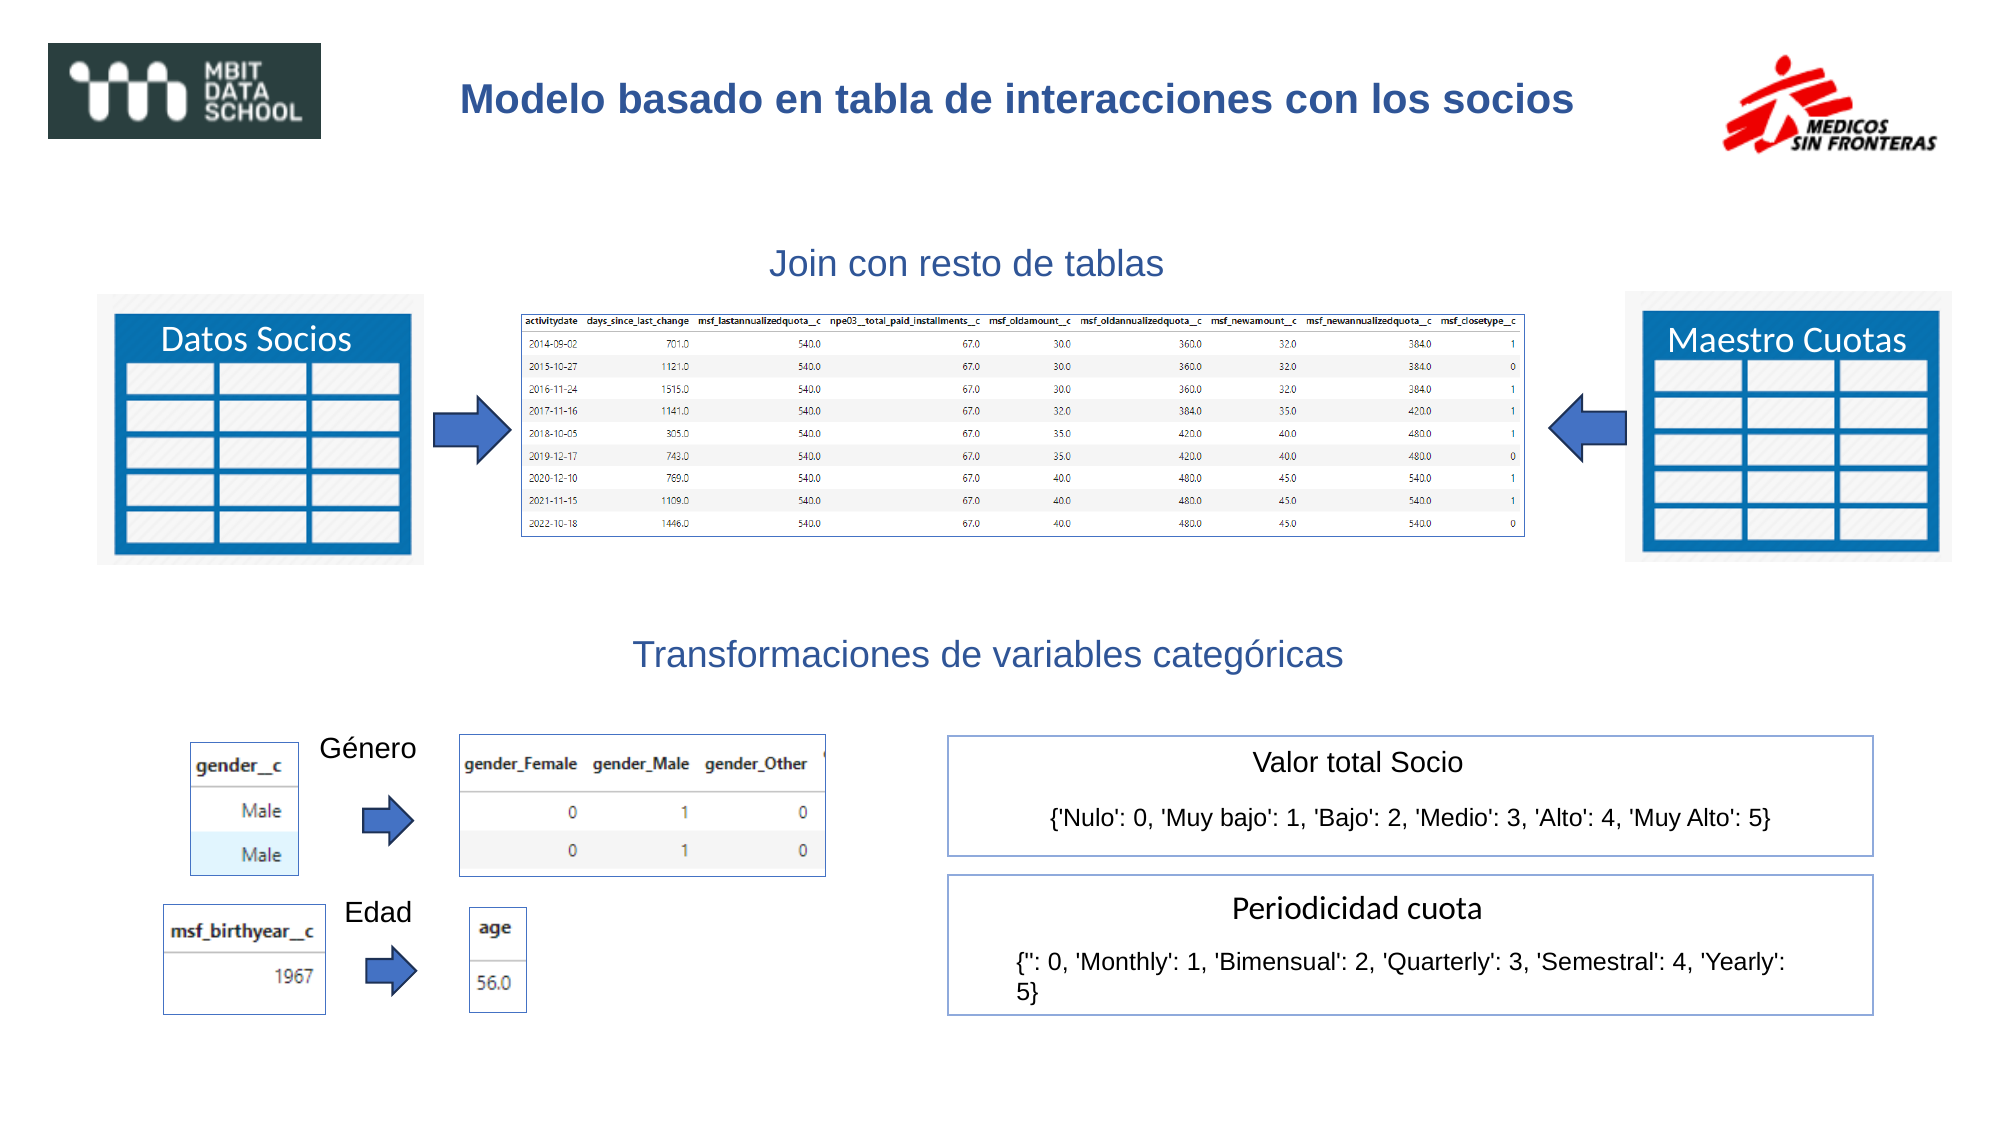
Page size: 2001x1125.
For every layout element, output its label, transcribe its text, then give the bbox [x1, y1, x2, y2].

picture [163, 903, 326, 1015]
text_box [1547, 392, 1625, 464]
picture [48, 43, 321, 139]
picture [1625, 291, 1952, 562]
text_box [433, 394, 512, 466]
text_box Transformaciones de variables categóricas [617, 623, 1374, 683]
picture [459, 734, 826, 877]
picture [1708, 39, 1952, 169]
text_box [362, 794, 415, 847]
picture [469, 907, 527, 1013]
text_box [947, 874, 1874, 1016]
picture [521, 314, 1525, 537]
text_box Join con resto de tablas [754, 231, 1262, 292]
text_box Modelo basado en tabla de interacciones con los socios [445, 64, 1623, 129]
text_box Género [304, 721, 579, 772]
text_box Edad [329, 886, 448, 937]
picture [190, 742, 299, 876]
text_box [947, 735, 1874, 857]
text_box [365, 944, 418, 997]
picture [97, 294, 424, 565]
